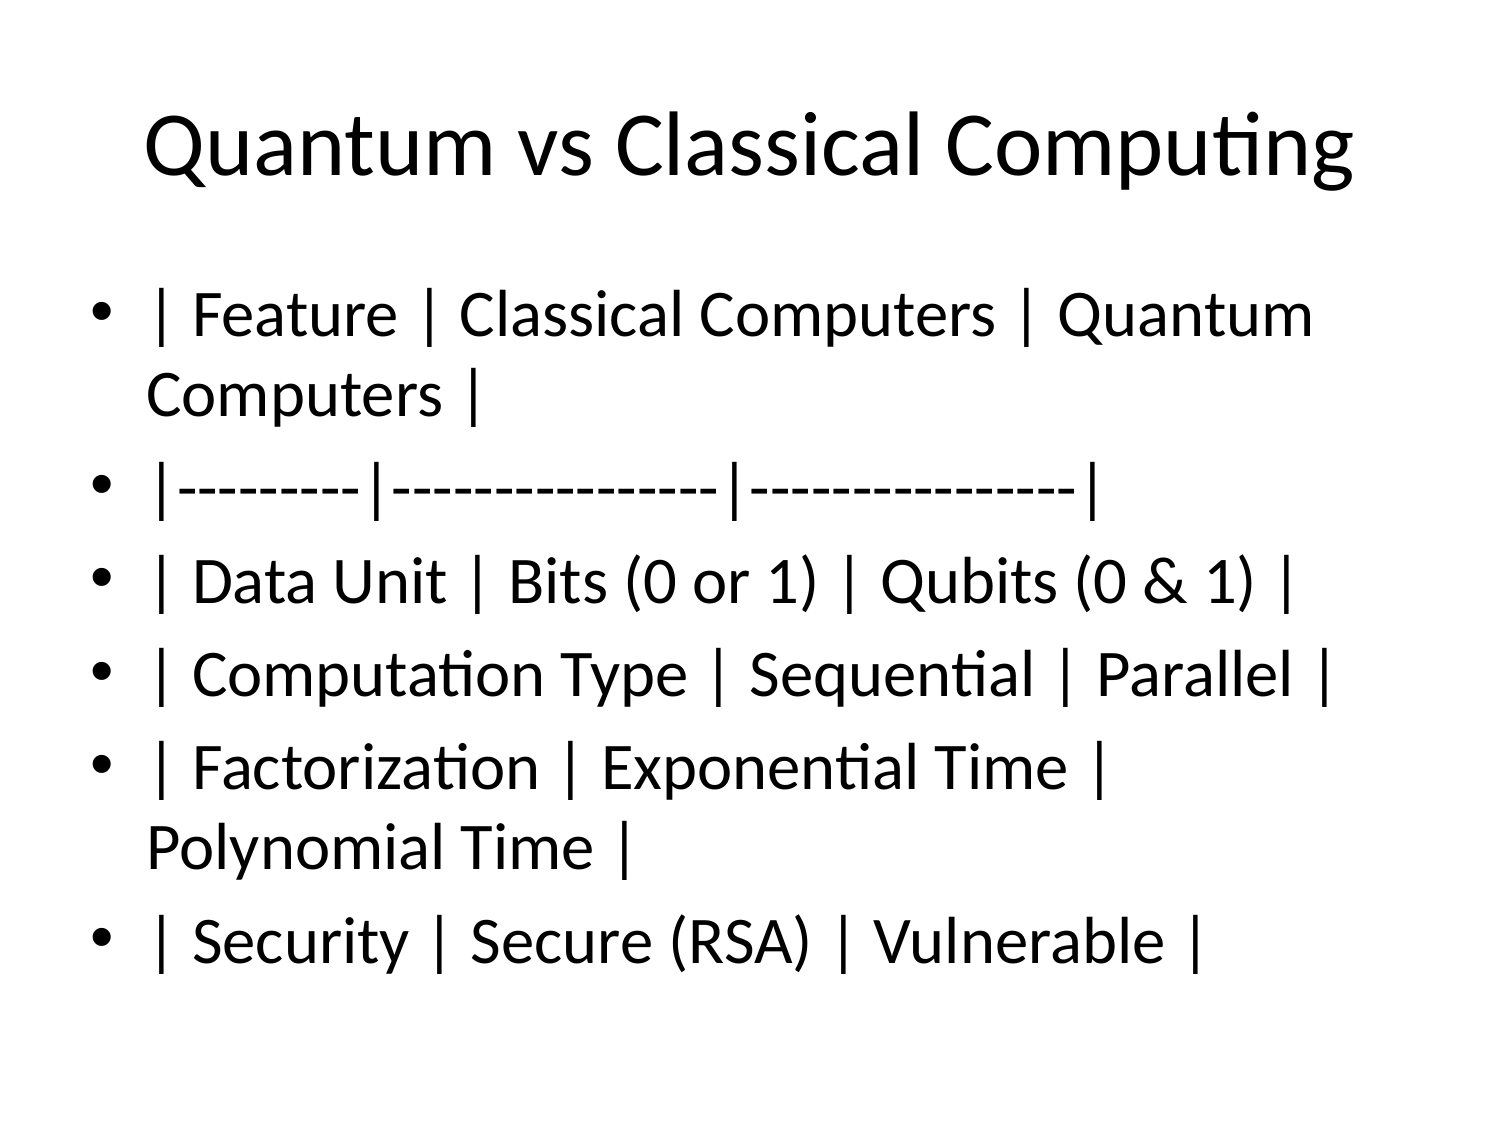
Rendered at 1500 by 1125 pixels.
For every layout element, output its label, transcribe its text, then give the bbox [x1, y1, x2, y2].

title Quantum vs Classical Computing [75, 45, 1425, 233]
list | Feature | Classical Computers | Quantum Computers | |---------|----------------|----------------| | Data Unit | Bits (0 or 1) | Qubits (0 & 1) | | Computation Type | Sequential | Parallel | | Factorization | Exponential Time | Polynomial Time | | Security | Secure (RSA) | Vulnerable | [75, 262, 1425, 1005]
